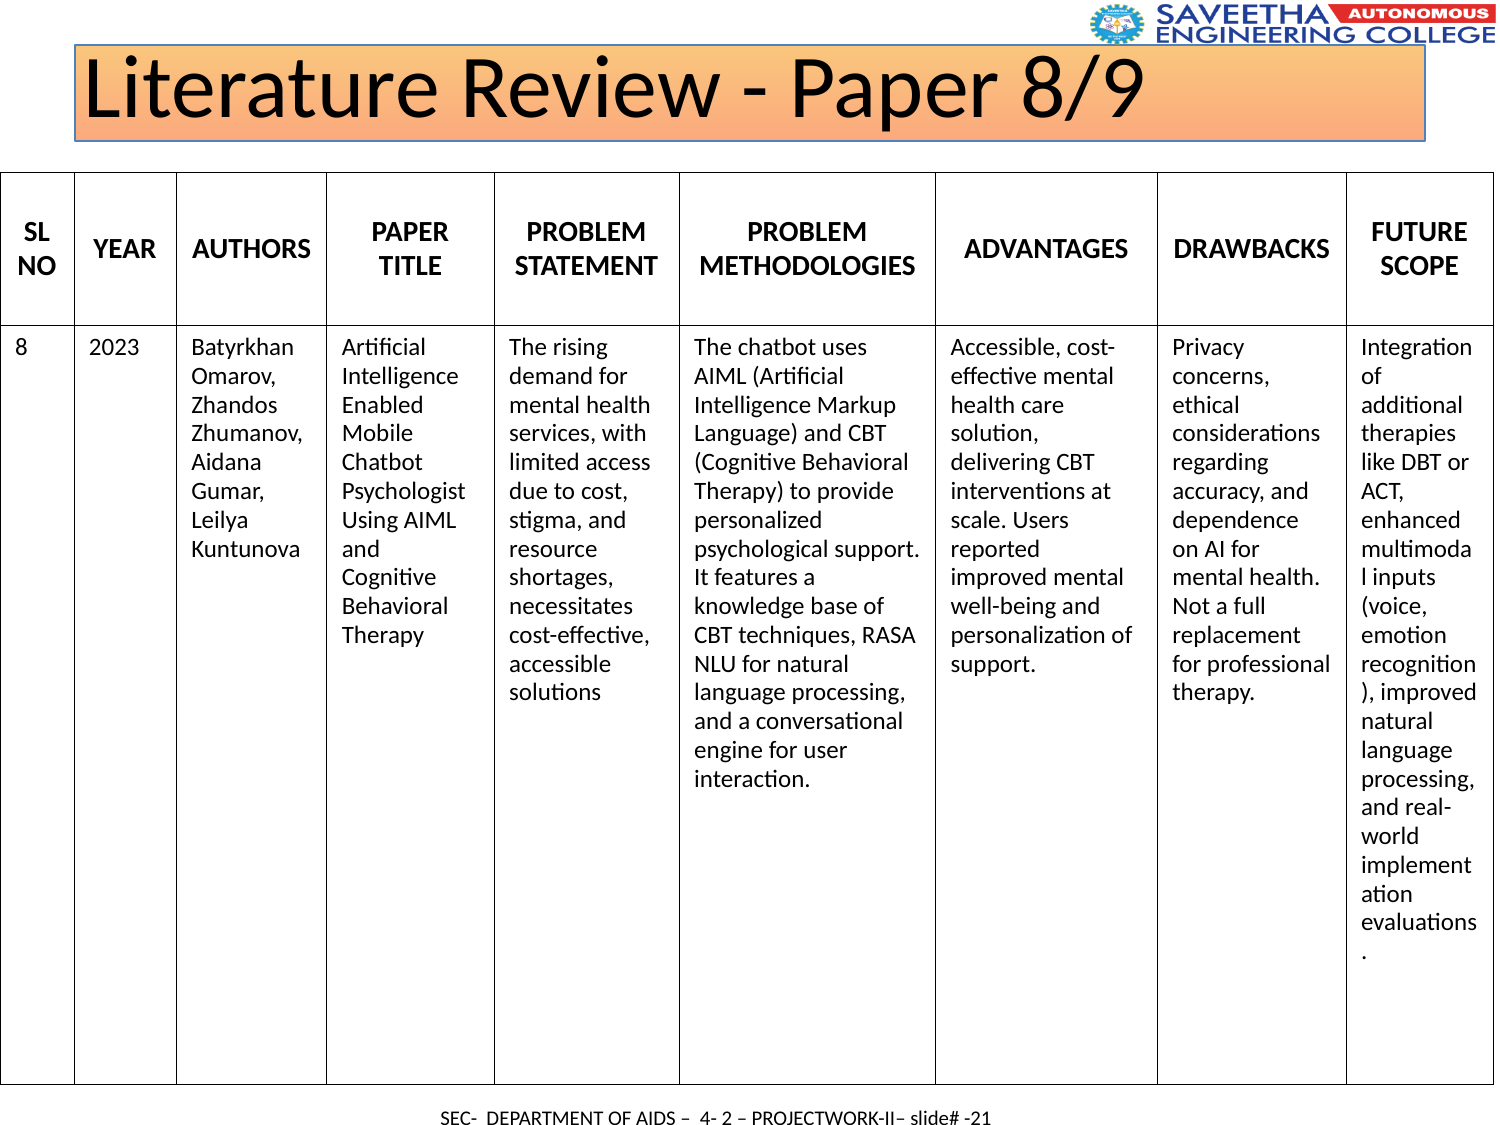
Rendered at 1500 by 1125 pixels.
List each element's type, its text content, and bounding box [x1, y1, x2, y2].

table_header FUTURE SCOPE [1347, 173, 1493, 325]
table_cell The rising demand for mental health services, with limited access due to cost, stigma, and resource shortages, necessitates cost-effective, accessible solutions [495, 326, 679, 1084]
table_header DRAWBACKS [1158, 173, 1346, 325]
table_cell The chatbot uses AIML (Artificial Intelligence Markup Language) and CBT (Cognitive Behavioral Therapy) to provide personalized psychological support. It features a knowledge base of CBT techniques, RASA NLU for natural language processing, and a conversational engine for user interaction. [680, 326, 935, 1084]
table_cell 8 [1, 326, 74, 1084]
table_cell Privacy concerns, ethical considerations regarding accuracy, and dependence on AI for mental health. Not a full replacement for professional therapy. [1158, 326, 1346, 1084]
picture [1080, 0, 1500, 46]
table_cell 2023 [75, 326, 176, 1084]
table_header PROBLEM STATEMENT [495, 173, 679, 325]
table_header AUTHORS [177, 173, 326, 325]
table_header PAPER TITLE [327, 173, 494, 325]
table_cell Artificial Intelligence Enabled Mobile Chatbot Psychologist Using AIML and Cognitive Behavioral Therapy [327, 326, 494, 1084]
table_header PROBLEM METHODOLOGIES [680, 173, 935, 325]
table_cell Integration of additional therapies like DBT or ACT, enhanced multimodal inputs (voice, emotion recognition), improved natural language processing, and real-world implementation evaluations. [1347, 326, 1493, 1084]
table_header ADVANTAGES [936, 173, 1157, 325]
table_cell Accessible, cost-effective mental health care solution, delivering CBT interventions at scale. Users reported improved mental well-being and personalization of support. [936, 326, 1157, 1084]
table_header YEAR [75, 173, 176, 325]
table_header SL NO [1, 173, 74, 325]
table_cell Batyrkhan Omarov, Zhandos Zhumanov, Aidana Gumar, Leilya Kuntunova [177, 326, 326, 1084]
title Literature Review - Paper 8/9 [68, 42, 1419, 148]
